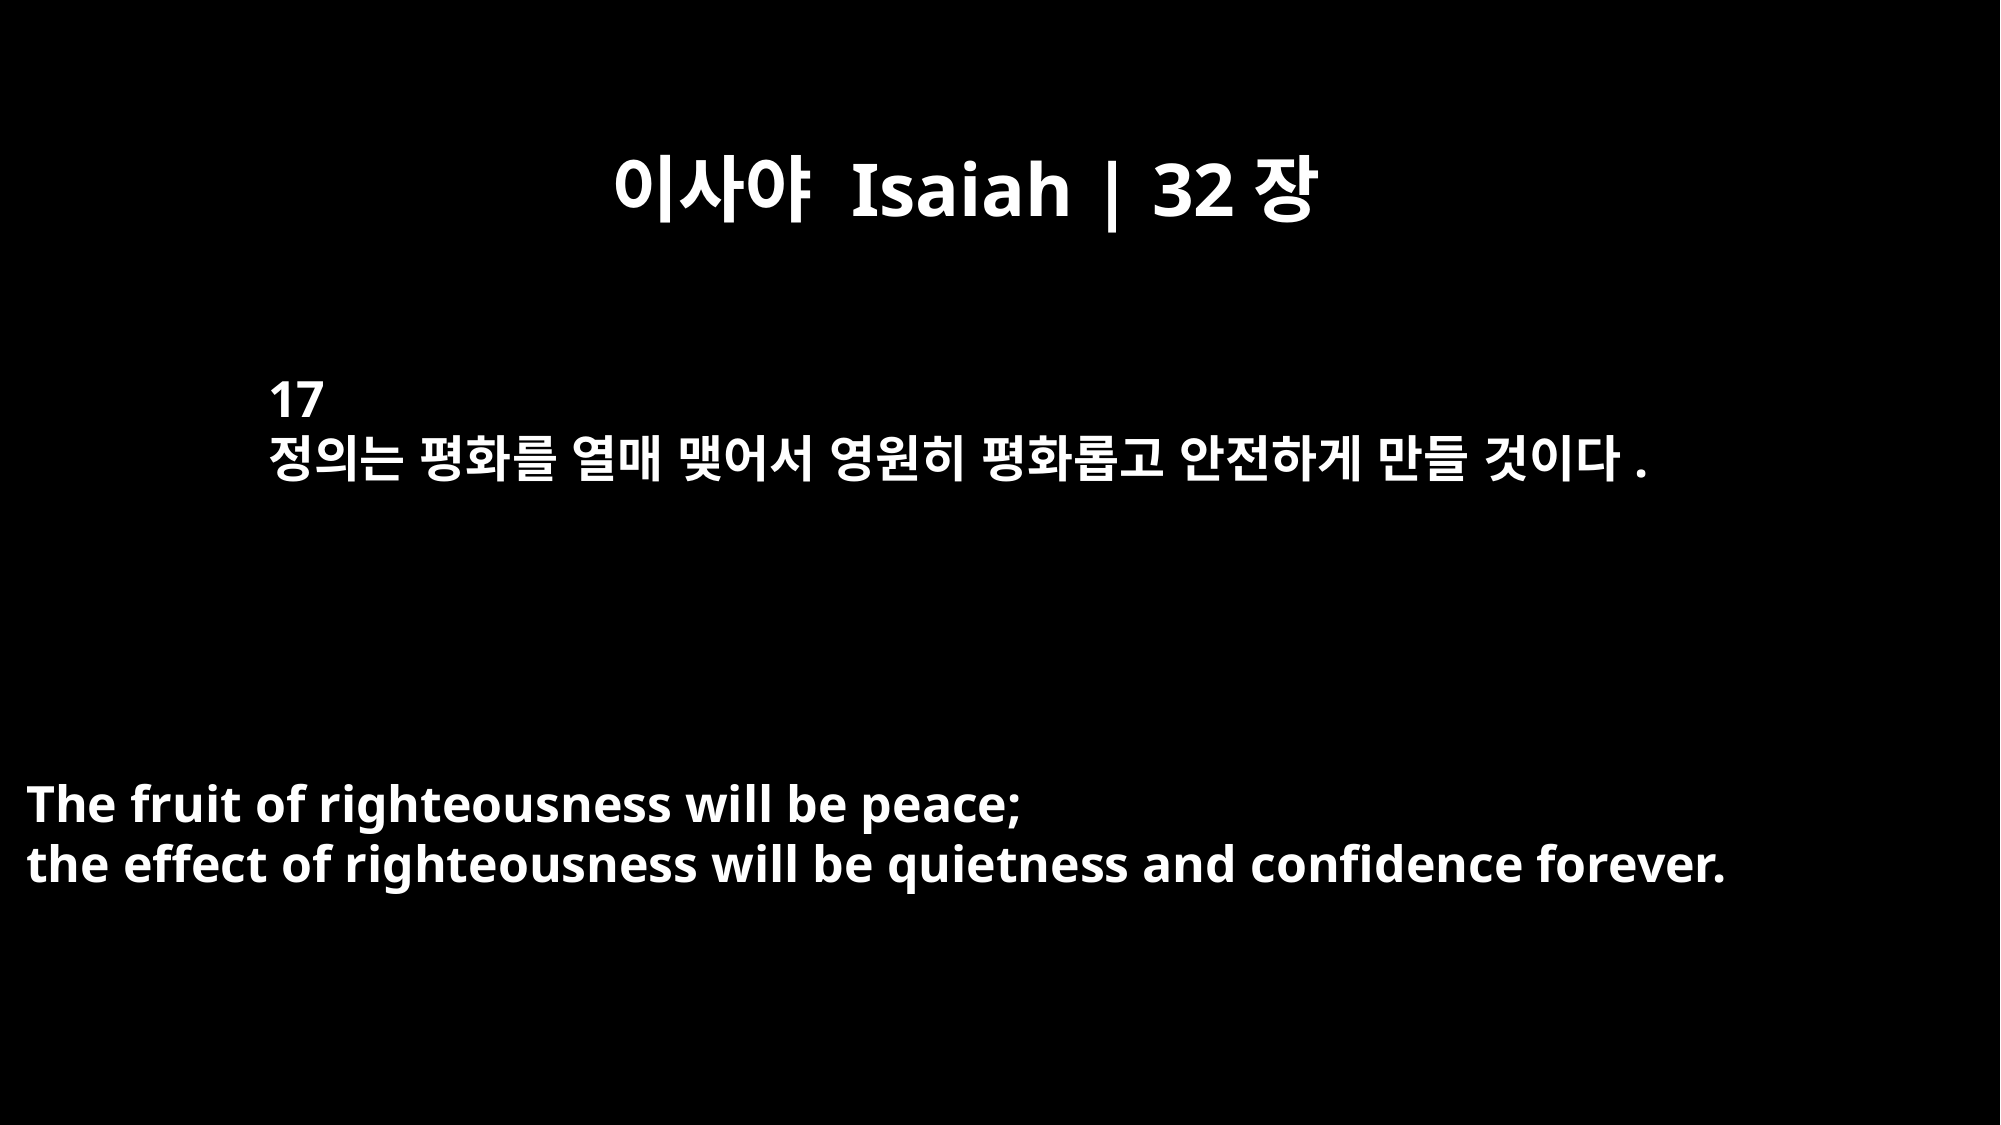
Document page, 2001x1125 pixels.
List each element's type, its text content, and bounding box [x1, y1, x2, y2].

text_box The fruit of righteousness will be peace; the effect of righteousness will be quietness and confidence forever. [11, 764, 1743, 900]
text_box 이사야 Isaiah | 32장 [596, 136, 1336, 239]
text_box 17 정의는 평화를 열매 맺어서 영원히 평화롭고 안전하게 만들 것이다. [253, 359, 1664, 495]
